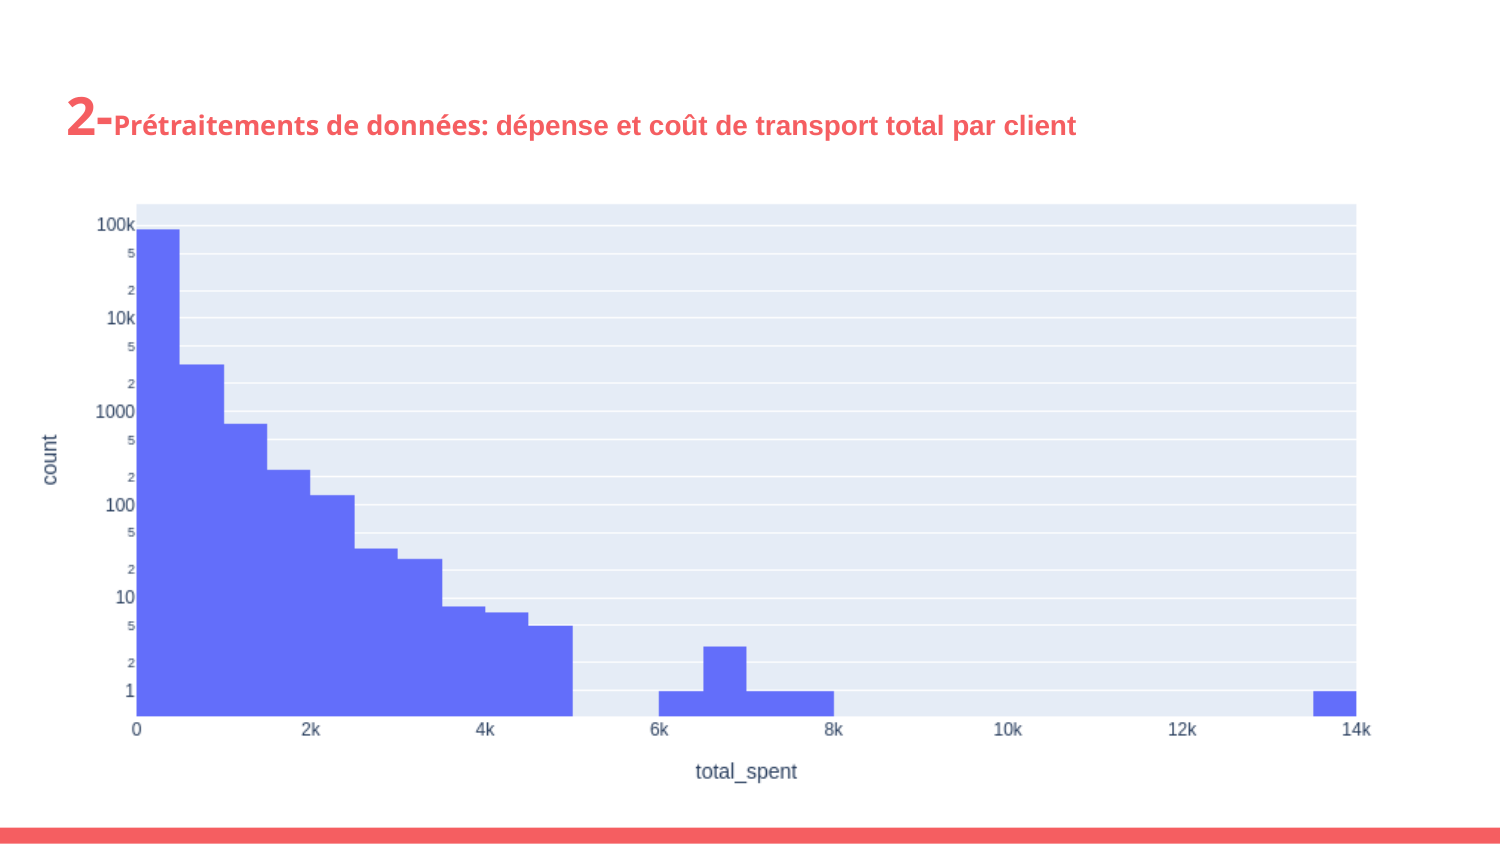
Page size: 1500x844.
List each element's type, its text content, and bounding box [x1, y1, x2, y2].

title 2-Prétraitements de données: dépense et coût de transport total par client [51, 64, 1449, 167]
picture [24, 191, 1407, 820]
